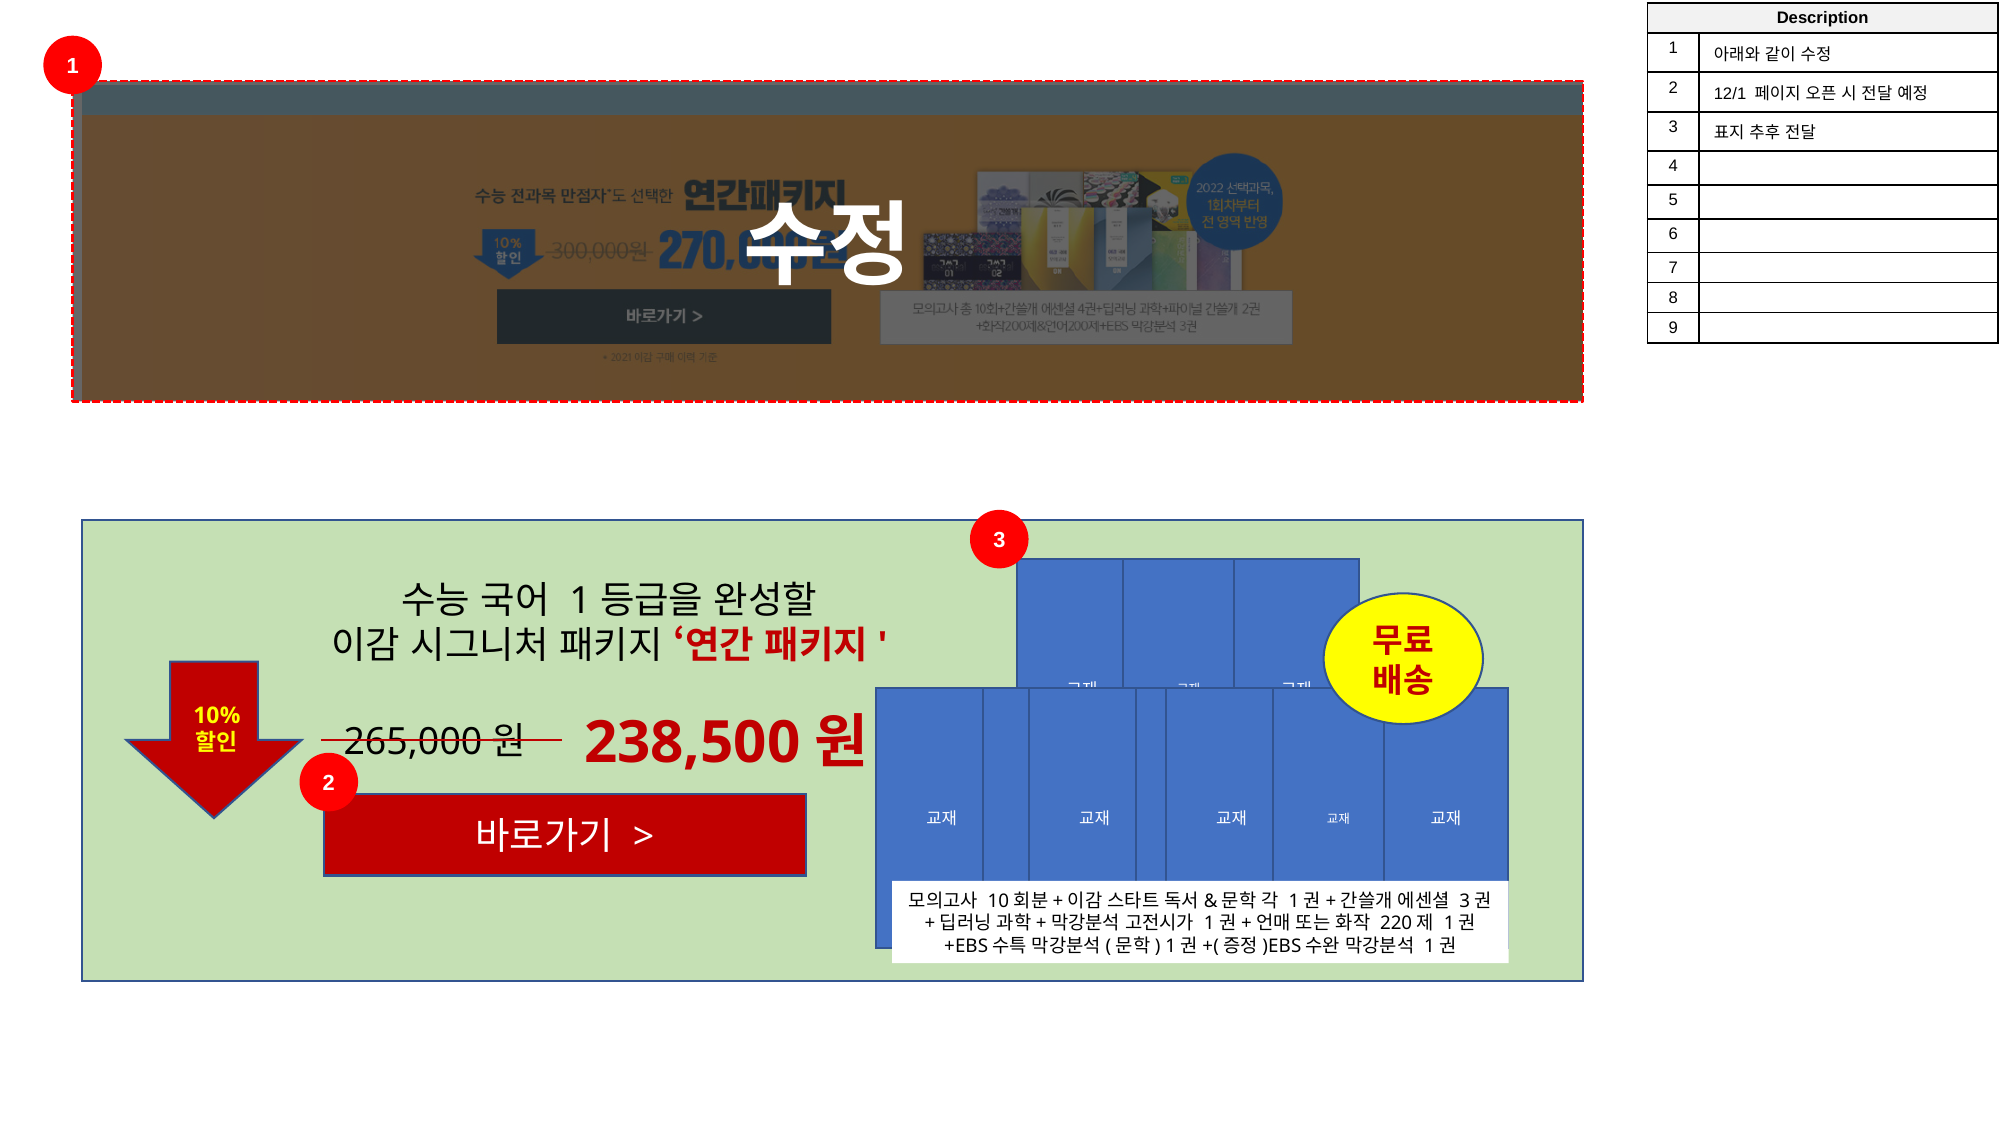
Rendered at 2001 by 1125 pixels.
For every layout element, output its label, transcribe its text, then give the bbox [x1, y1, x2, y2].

table_cell 8 [1648, 283, 1698, 312]
text_box [81, 519, 1584, 982]
table_cell [1700, 313, 1997, 342]
table_cell 아래와 같이 수정 [1700, 34, 1997, 71]
text_box 3 [969, 509, 1029, 558]
table_cell [1700, 220, 1997, 252]
table_cell [1700, 152, 1997, 184]
text_box 238,500원 [569, 697, 876, 782]
table_cell [1700, 186, 1997, 218]
text_box 수정 [72, 94, 1583, 402]
table_cell 2 [1648, 73, 1698, 111]
table_cell [1700, 283, 1997, 312]
table_cell 5 [1648, 186, 1698, 218]
text_box 2 [299, 752, 359, 812]
text_box [123, 660, 305, 820]
text_box 265,000원 [328, 741, 541, 770]
text_box 10% 할인 [178, 665, 256, 763]
text_box 265,000원 [328, 709, 541, 739]
table_cell 12/1 페이지 오픈 시 전달 예정 [1700, 73, 1997, 111]
table_cell 표지 추후 전달 [1700, 113, 1997, 150]
table_cell [1700, 253, 1997, 282]
table_cell 6 [1648, 220, 1698, 252]
table_cell 7 [1648, 253, 1698, 282]
table_header Description [1648, 4, 1997, 32]
text_box 모의고사 10회분+이감 스타트 독서&문학 각 1권+간쓸개 에센셜 3권 +딥러닝 과학+막강분석 고전시가 1권+언매 또는 화작 220제 1권 +EBS수특 막강분석(문학) 1권+(증정)EBS수완 막강분석 1권 [892, 948, 1509, 964]
text_box 바로가기 > [323, 793, 807, 877]
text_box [876, 558, 1509, 948]
table_cell 3 [1648, 113, 1698, 150]
picture [81, 85, 1583, 400]
text_box 수능 국어 1등급을 완성할 이감 시그니처 패키지 ‘연간 패키지' [236, 568, 876, 674]
table_cell 1 [1648, 34, 1698, 71]
table_cell 4 [1648, 152, 1698, 184]
text_box 수정 [95, 81, 1583, 85]
text_box 1 [43, 35, 102, 95]
table_cell 9 [1648, 313, 1698, 342]
